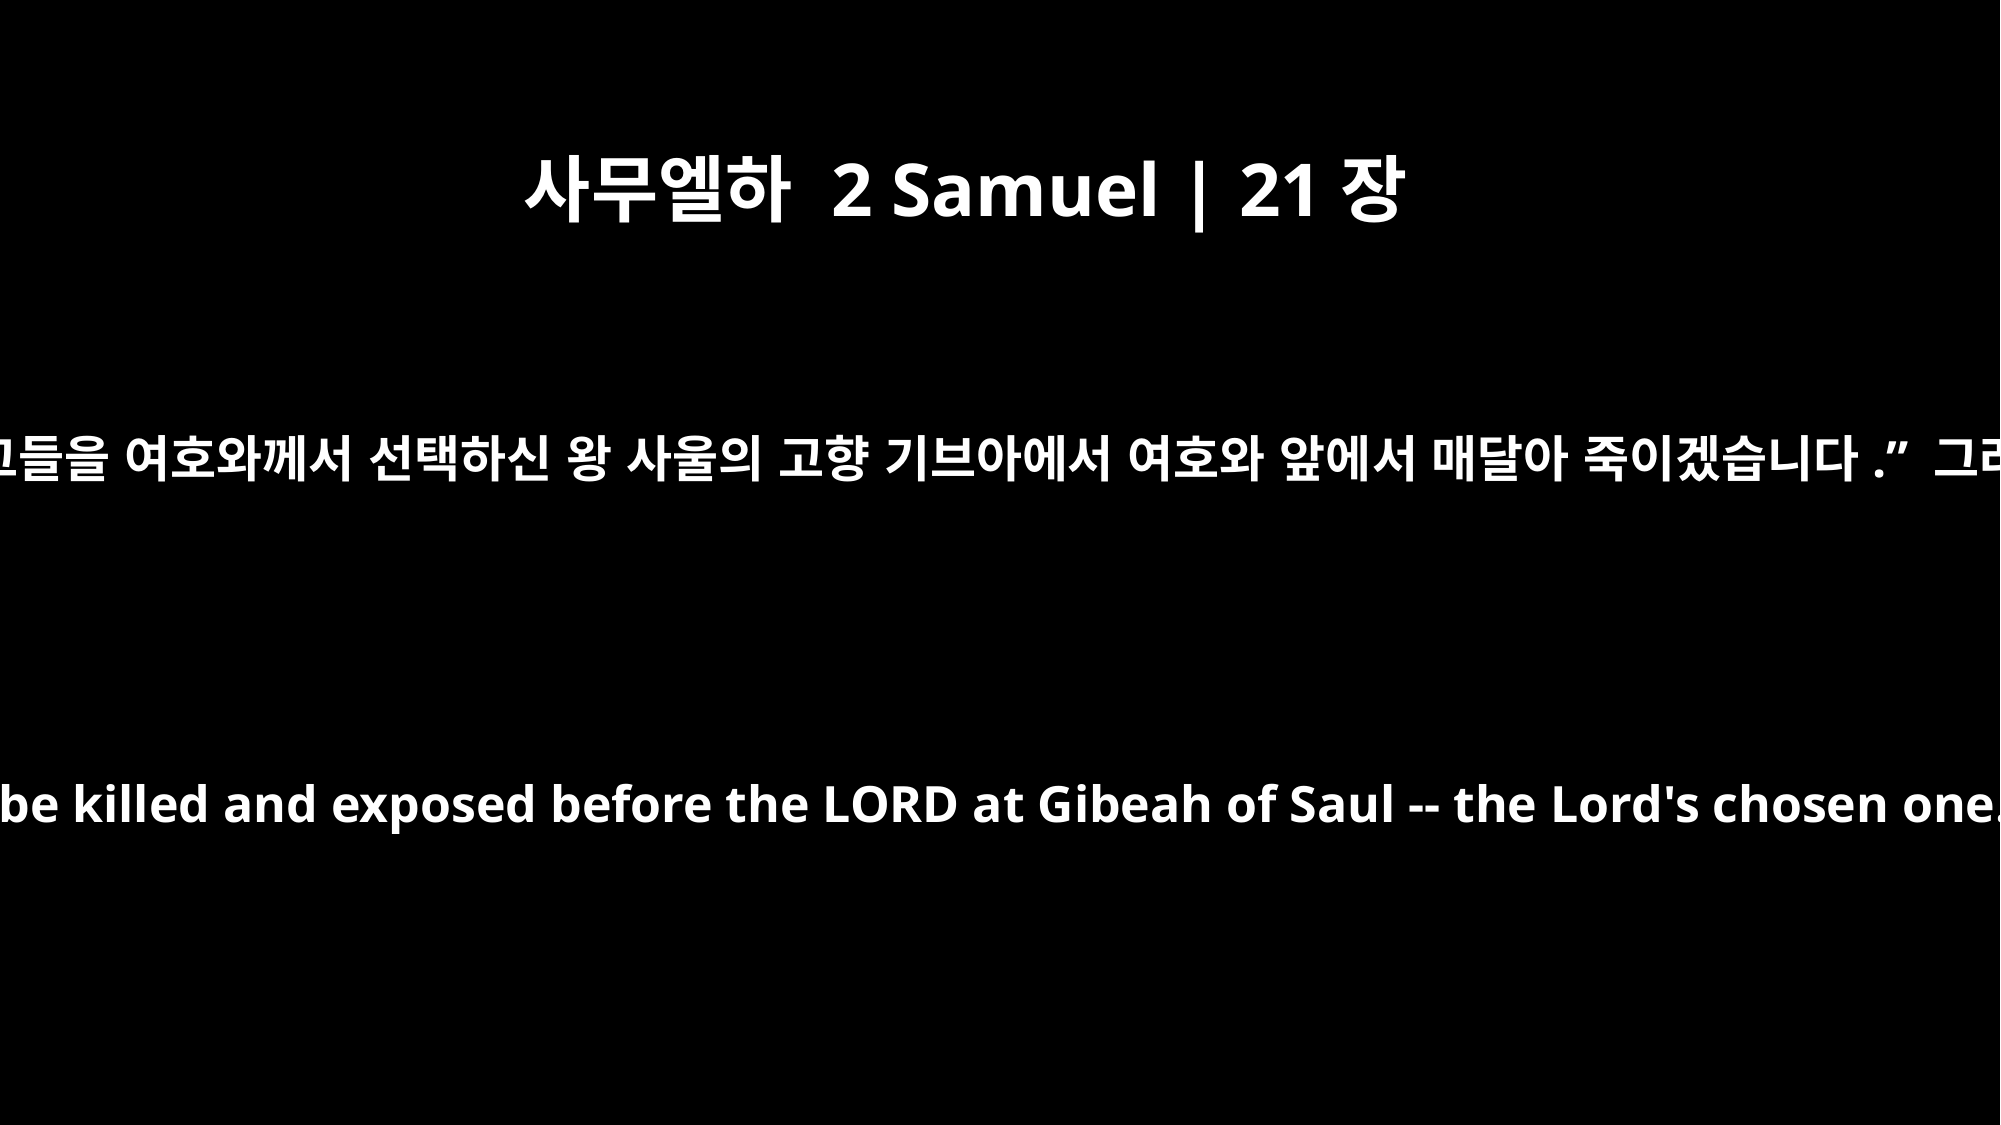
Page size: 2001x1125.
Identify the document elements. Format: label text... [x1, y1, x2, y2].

text_box 사무엘하 2 Samuel | 21장 [509, 136, 1423, 239]
text_box let seven of his male descendants be given to us to be killed and exposed before the LORD at Gibeah of Saul -- the Lord's chosen one." So the king said, "I will give them to you." [0, 764, 2000, 840]
text_box 6 사울의 자손들 가운데 남자 일곱 명을 우리에게 넘겨주십시오. 그들을 여호와께서 선택하신 왕 사울의 고향 기브아에서 여호와 앞에서 매달아 죽이겠습니다.” 그러자 왕이 말했습니다. “내가 그들을 너희에게 넘겨 주겠다.” [0, 359, 2000, 495]
